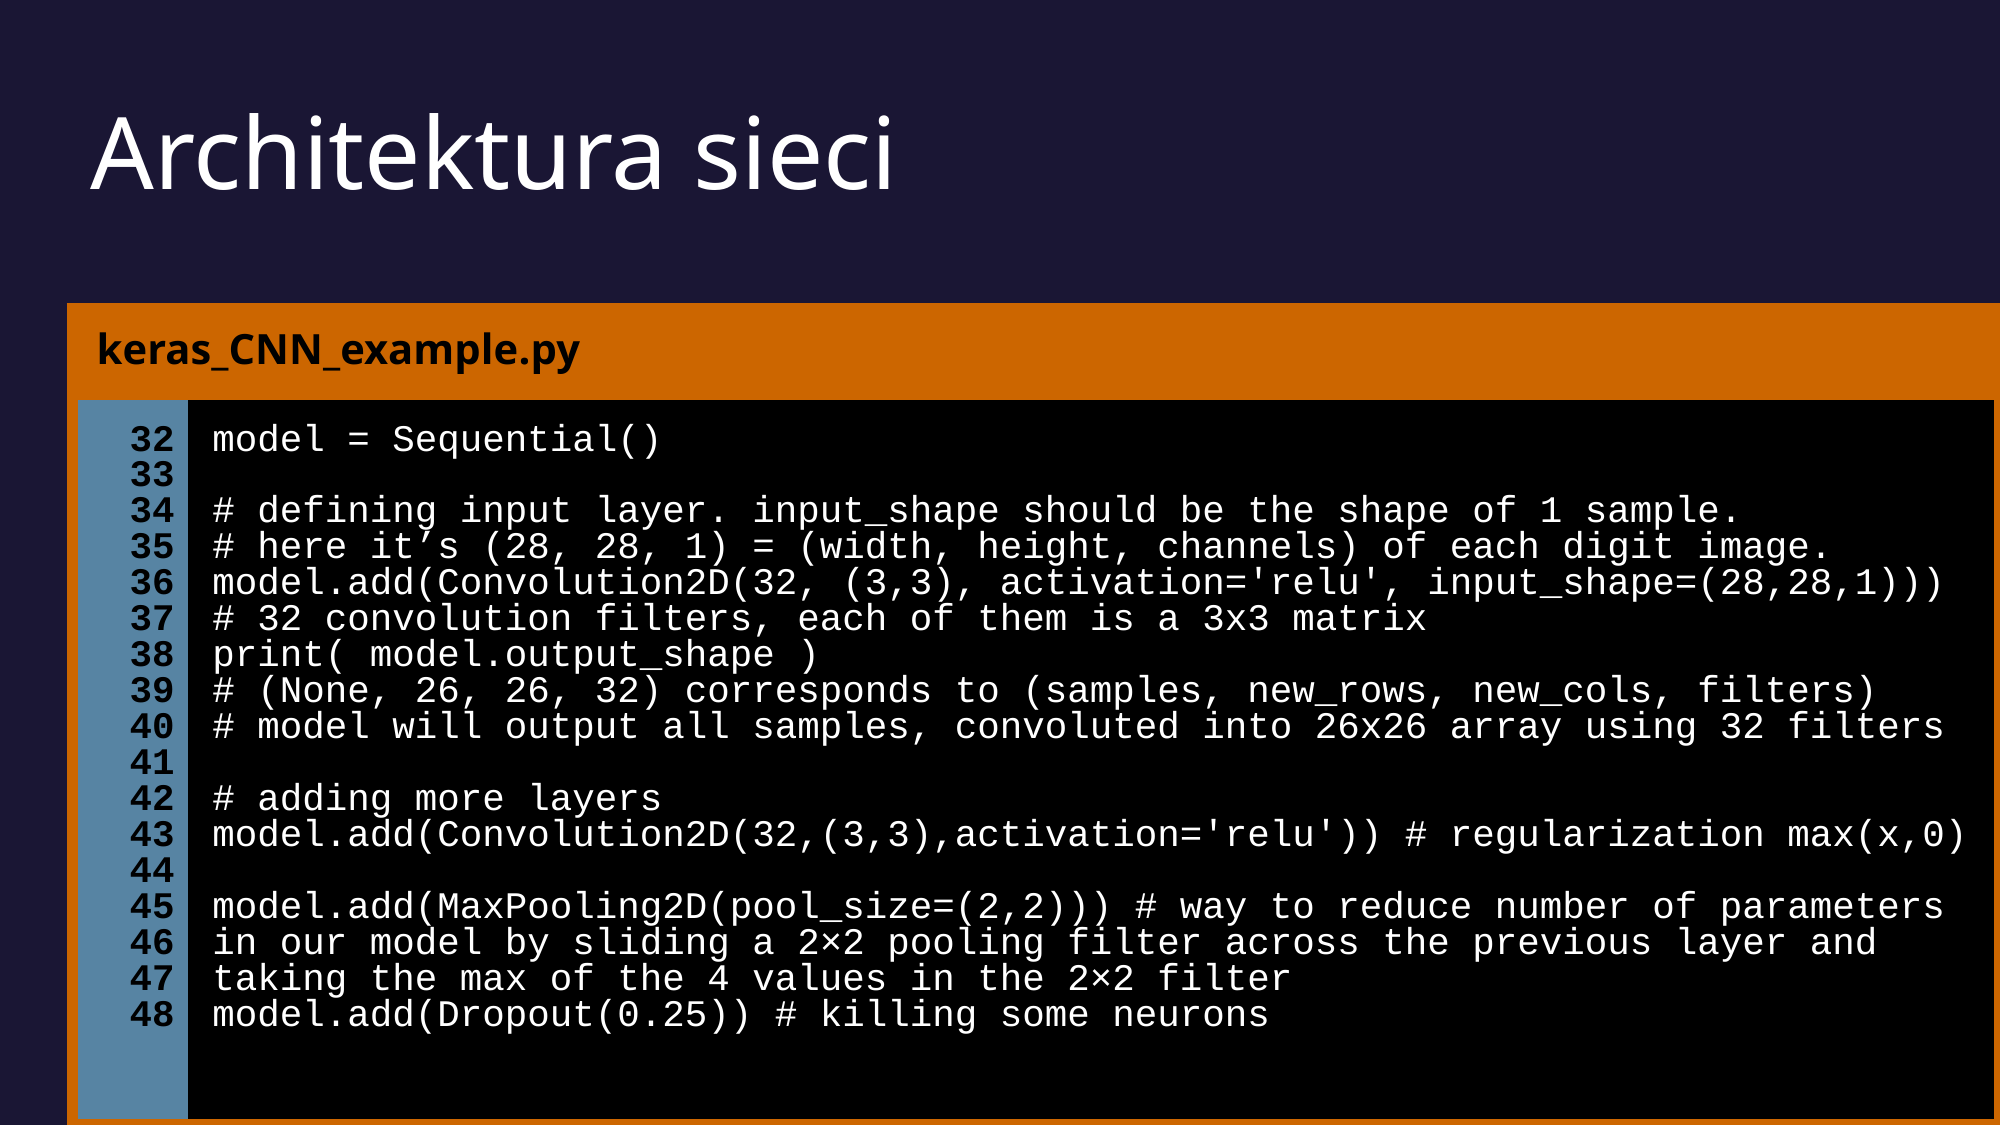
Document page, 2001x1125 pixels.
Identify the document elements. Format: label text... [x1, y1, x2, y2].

table_cell model = Sequential() # defining input layer. input_shape should be the shape of 1 sample. # here it’s (28, 28, 1) = (width, height, channels) of each digit image. model.add(Convolution2D(32, (3,3), activation='relu', input_shape=(28,28,1))) # 32 convolution filters, each of them is a 3x3 matrix print( model.output_shape ) # (None, 26, 26, 32) corresponds to (samples, new_rows, new_cols, filters) # model will output all samples, convoluted into 26x26 array using 32 filters # adding more layers model.add(Convolution2D(32,(3,3),activation='relu')) # regularization max(x,0) model.add(MaxPooling2D(pool_size=(2,2))) # way to reduce number of parameters in our model by sliding a 2×2 pooling filter across the previous layer and taking the max of the 4 values in the 2×2 filter model.add(Dropout(0.25)) # killing some neurons [188, 400, 1994, 1119]
table_cell 32 33 34 35 36 37 38 39 40 41 42 43 44 45 46 47 48 [78, 400, 188, 1119]
title Architektura sieci [90, 90, 1910, 303]
table_header keras_CNN_example.py [78, 314, 1994, 389]
